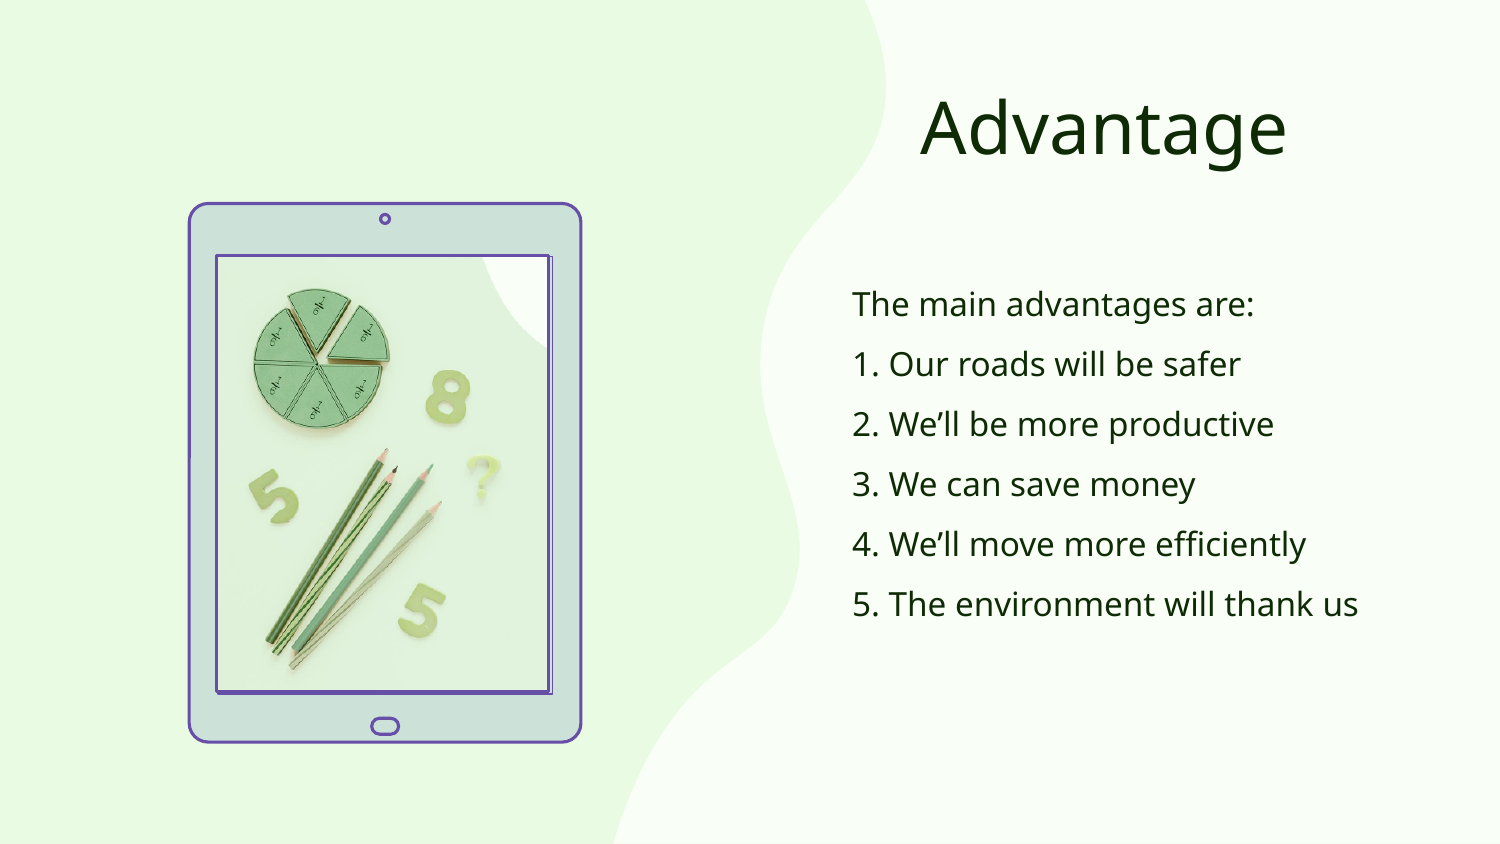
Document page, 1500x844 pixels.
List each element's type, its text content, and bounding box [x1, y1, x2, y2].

picture [217, 256, 548, 691]
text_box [188, 203, 582, 743]
title Advantage [905, 66, 1471, 215]
subtitle The main advantages are: 1. Our roads will be safer 2. We’ll be more productive 3. We can save money 4. We’ll move more efficiently 5. The environment will thank us [829, 248, 1482, 743]
